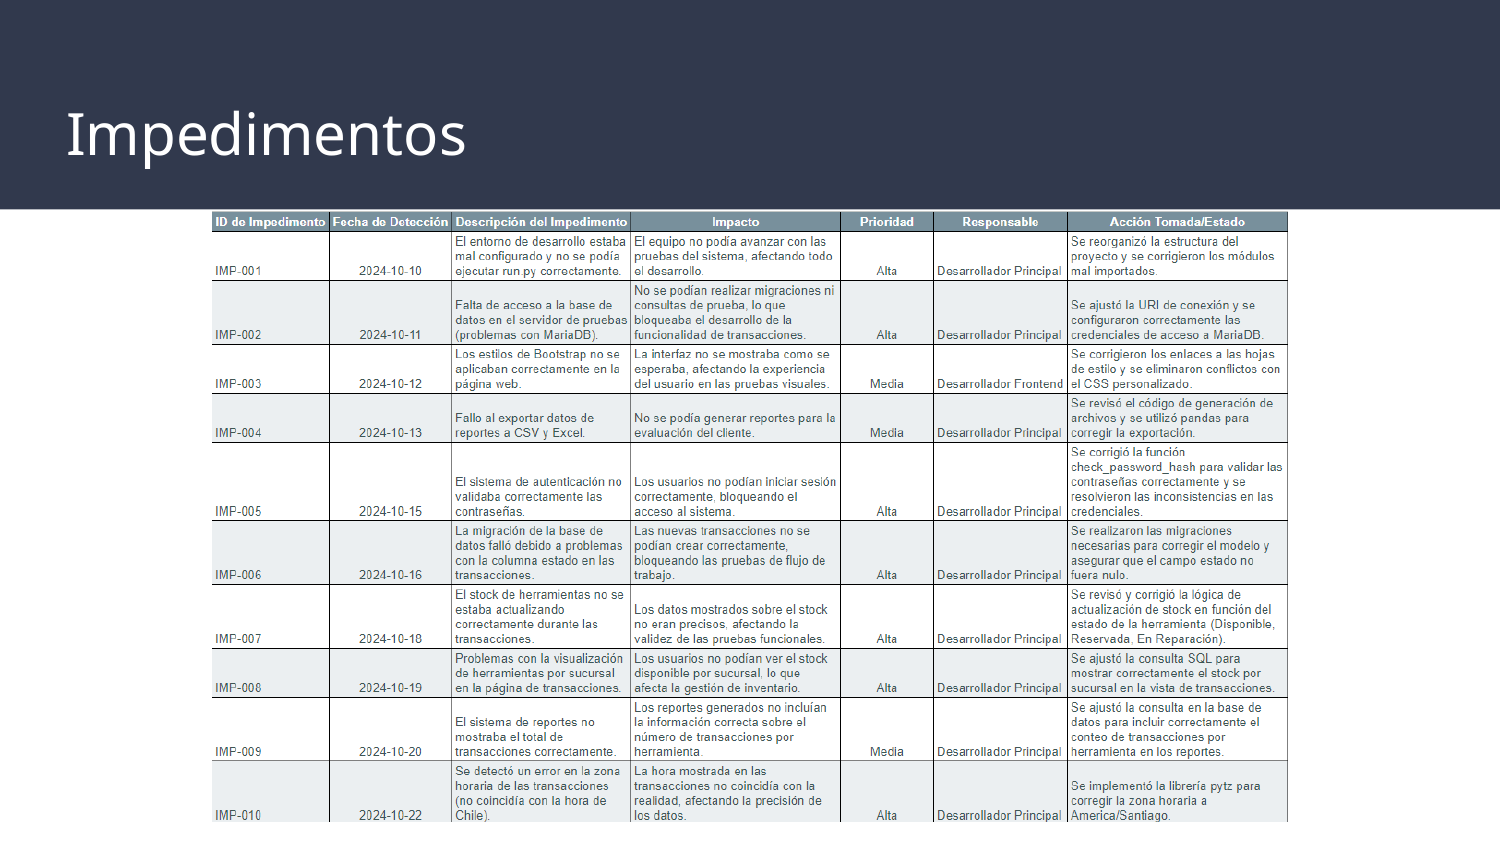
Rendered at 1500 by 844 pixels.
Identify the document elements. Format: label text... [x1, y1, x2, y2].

picture [212, 211, 1288, 822]
title Impedimentos [51, 82, 1449, 185]
